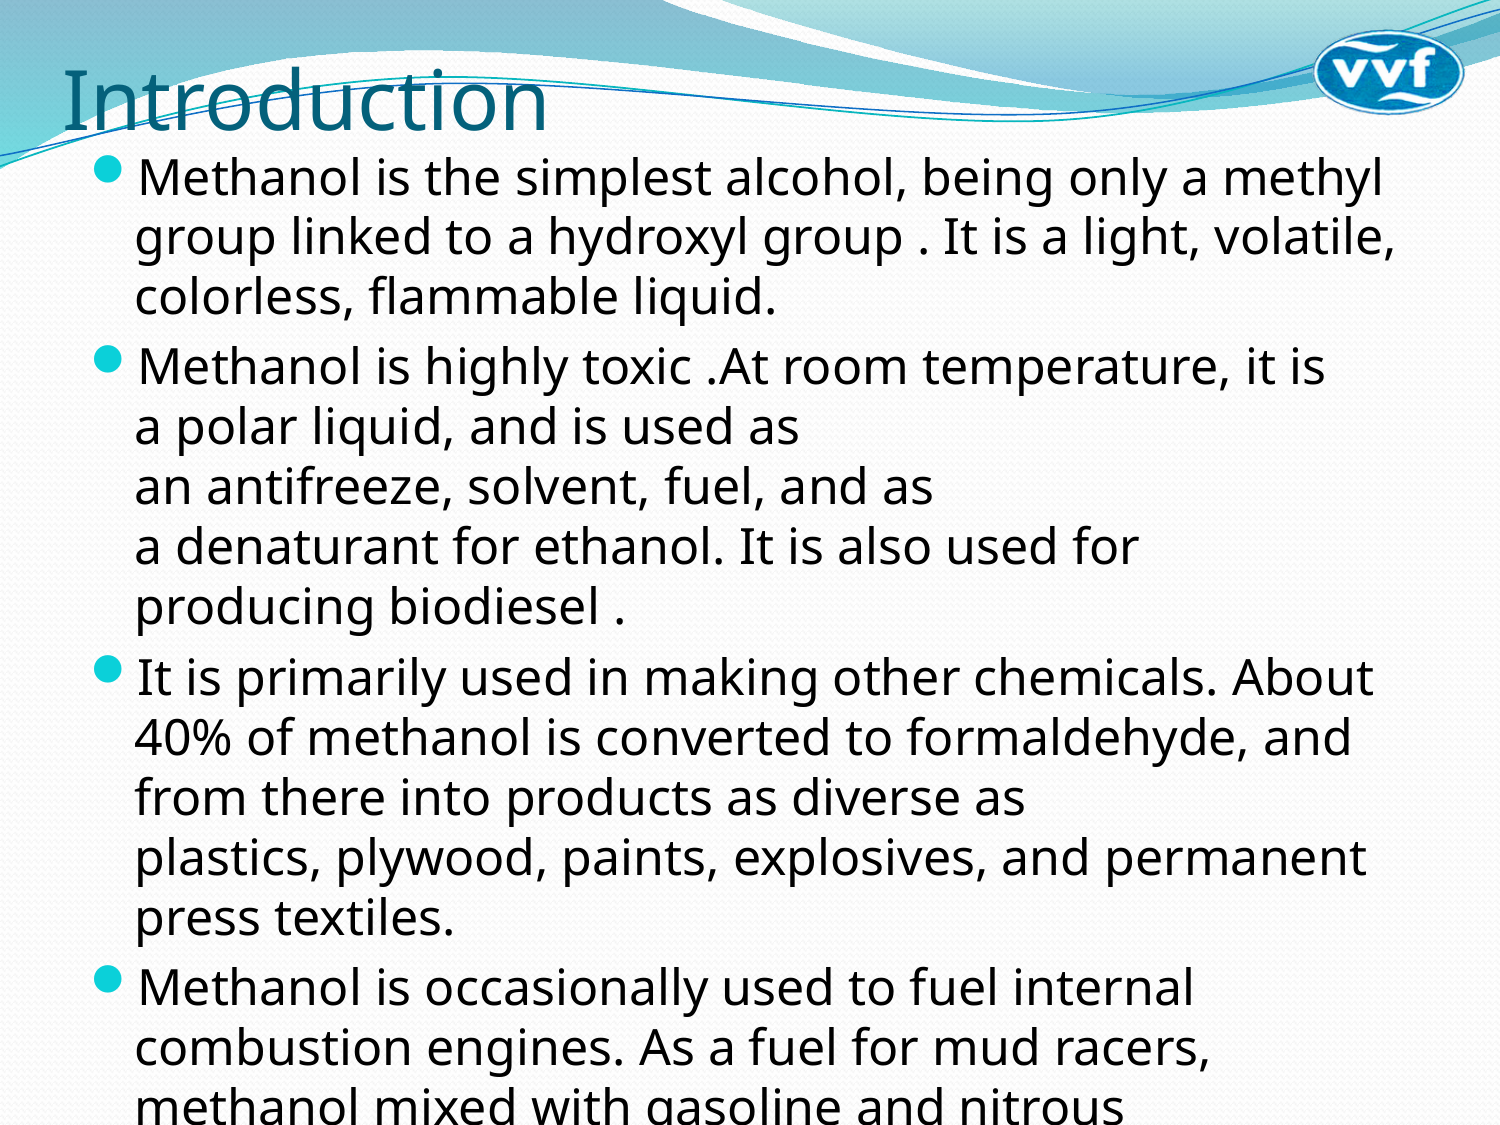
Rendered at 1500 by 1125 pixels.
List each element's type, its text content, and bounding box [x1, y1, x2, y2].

picture [1372, 58, 1384, 62]
picture [1287, 0, 1500, 146]
list Methanol is the simplest alcohol, being only a methyl group linked to a hydroxyl group . It is a light, volatile, colorless, flammable liquid. Methanol is highly toxic .At room temperature, it is a polar liquid, and is used as an antifreeze, solvent, fuel, and as a denaturant for ethanol. It is also used for producing biodiesel . It is primarily used in making other chemicals. About 40% of methanol is converted to formaldehyde, and from there into products as diverse as plastics, plywood, paints, explosives, and permanent press textiles. Methanol is occasionally used to fuel internal combustion engines. As a fuel for mud racers, methanol mixed with gasoline and nitrous oxide produces more power than gasoline and nitrous oxide alone. [74, 137, 1426, 1125]
picture [1395, 47, 1435, 88]
title Introduction [62, 62, 1413, 148]
